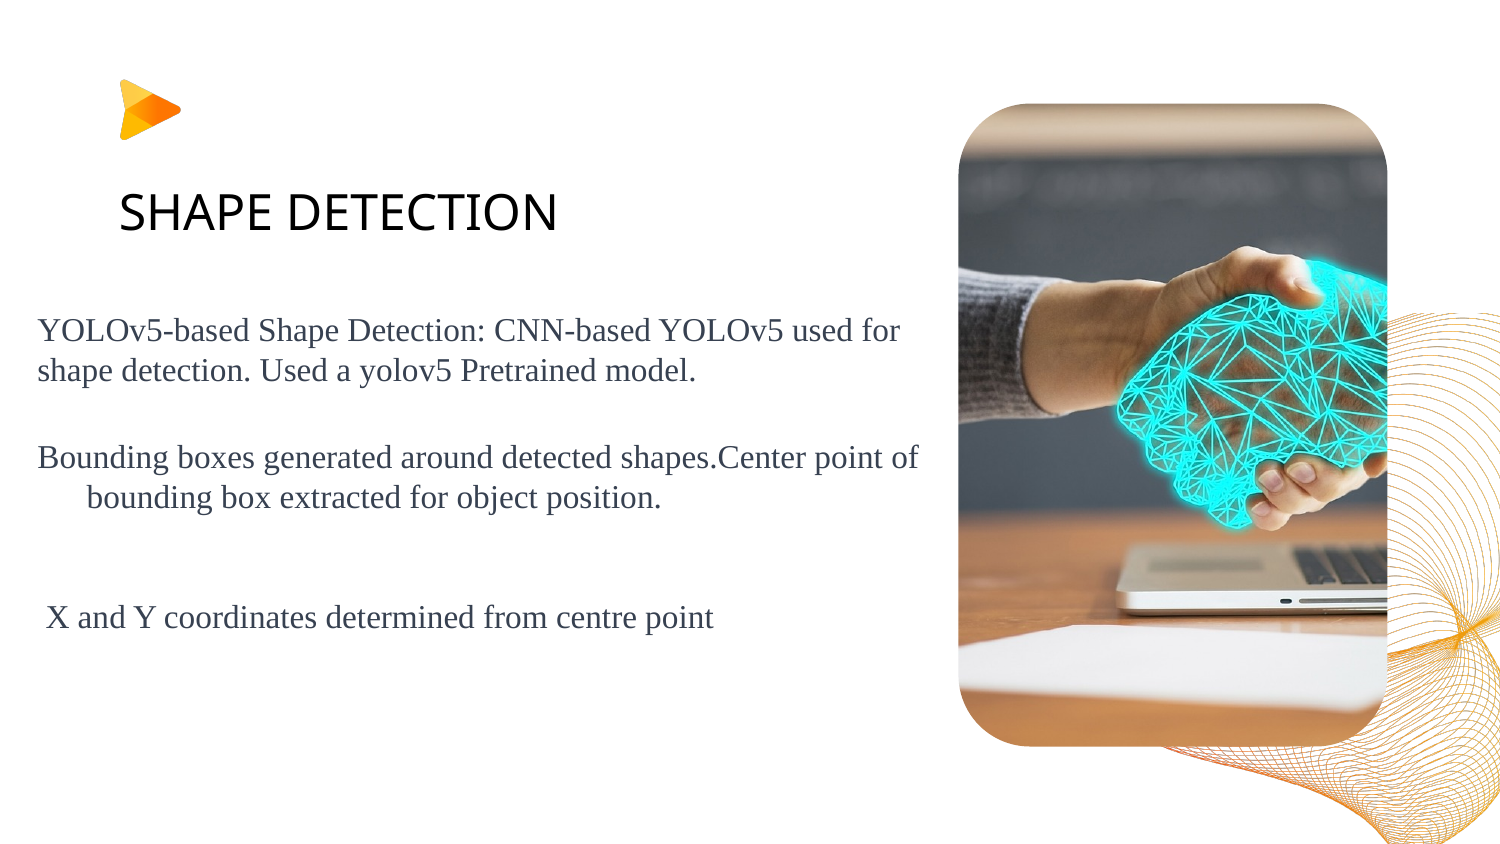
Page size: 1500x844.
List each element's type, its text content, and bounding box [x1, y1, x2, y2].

text_box Bounding boxes generated around detected shapes.Center point of bounding box extracted for object position. X and Y coordinates determined from centre point [22, 427, 953, 642]
picture [958, 103, 1500, 844]
text_box YOLOv5-based Shape Detection: CNN-based YOLOv5 used for shape detection. Used a yolov5 Pretrained model. [22, 300, 953, 396]
picture [119, 78, 181, 140]
title SHAPE DETECTION [103, 151, 932, 271]
